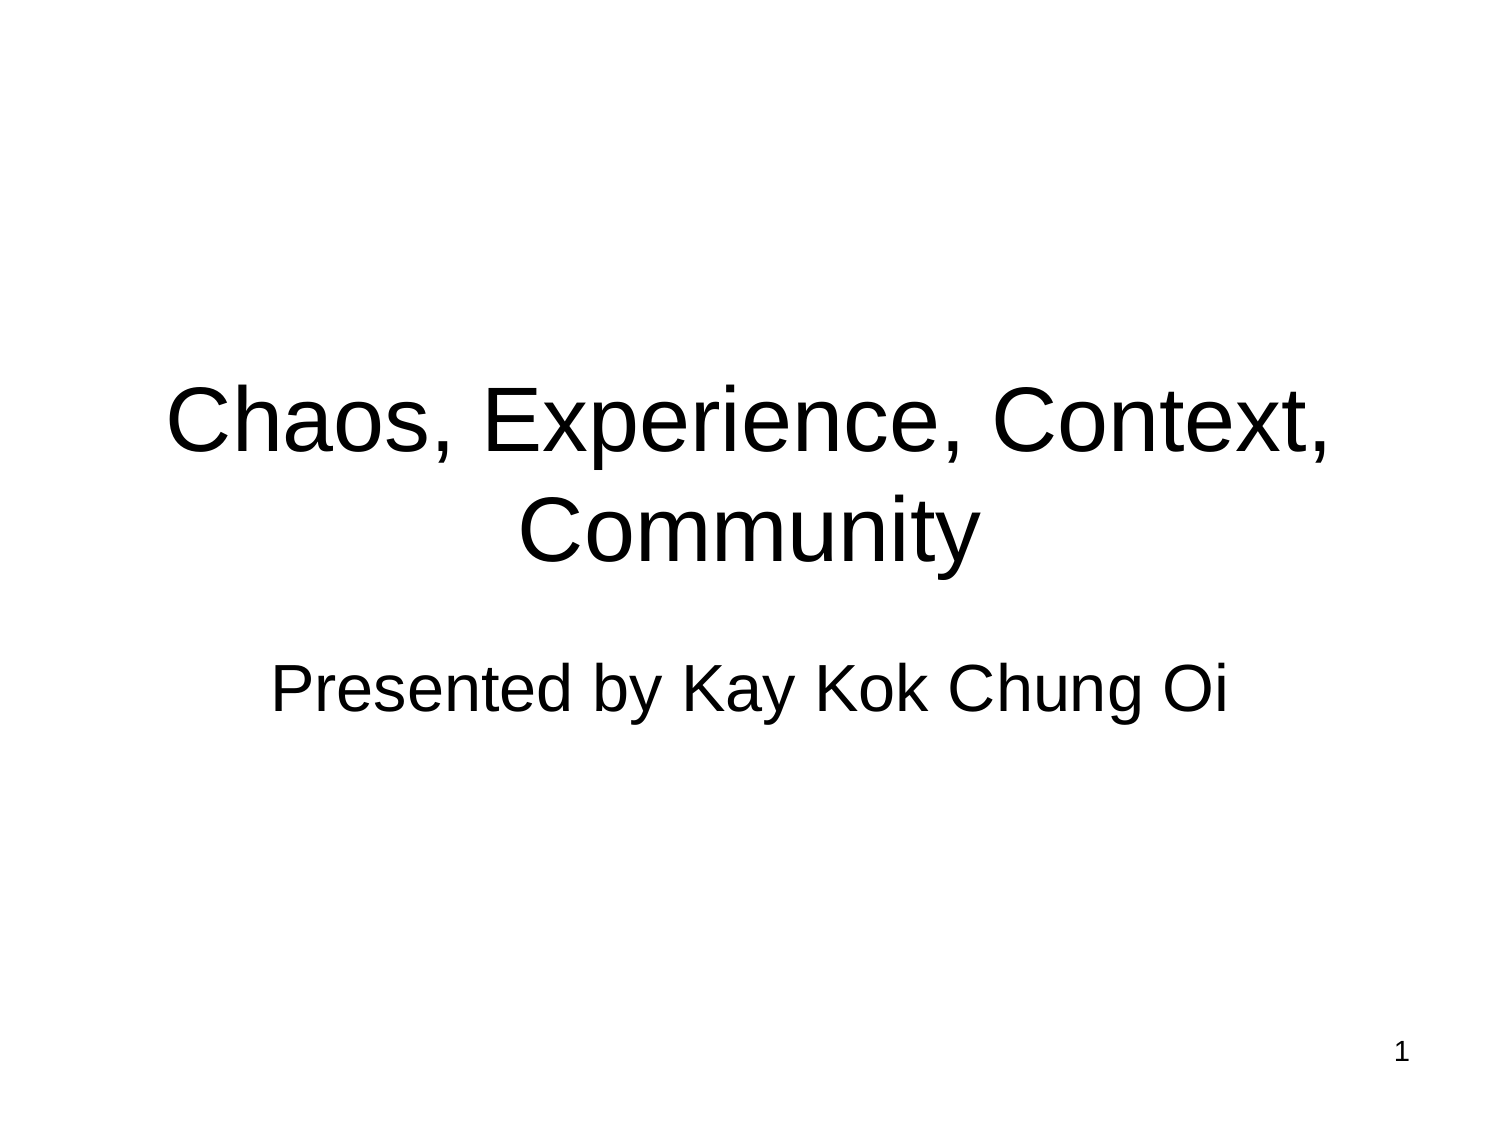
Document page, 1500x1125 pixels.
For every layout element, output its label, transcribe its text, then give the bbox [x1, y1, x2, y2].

title Chaos, Experience, Context, Community [112, 349, 1388, 591]
subtitle Presented by Kay Kok Chung Oi [224, 637, 1276, 926]
slide_number 1 [1074, 1024, 1426, 1103]
